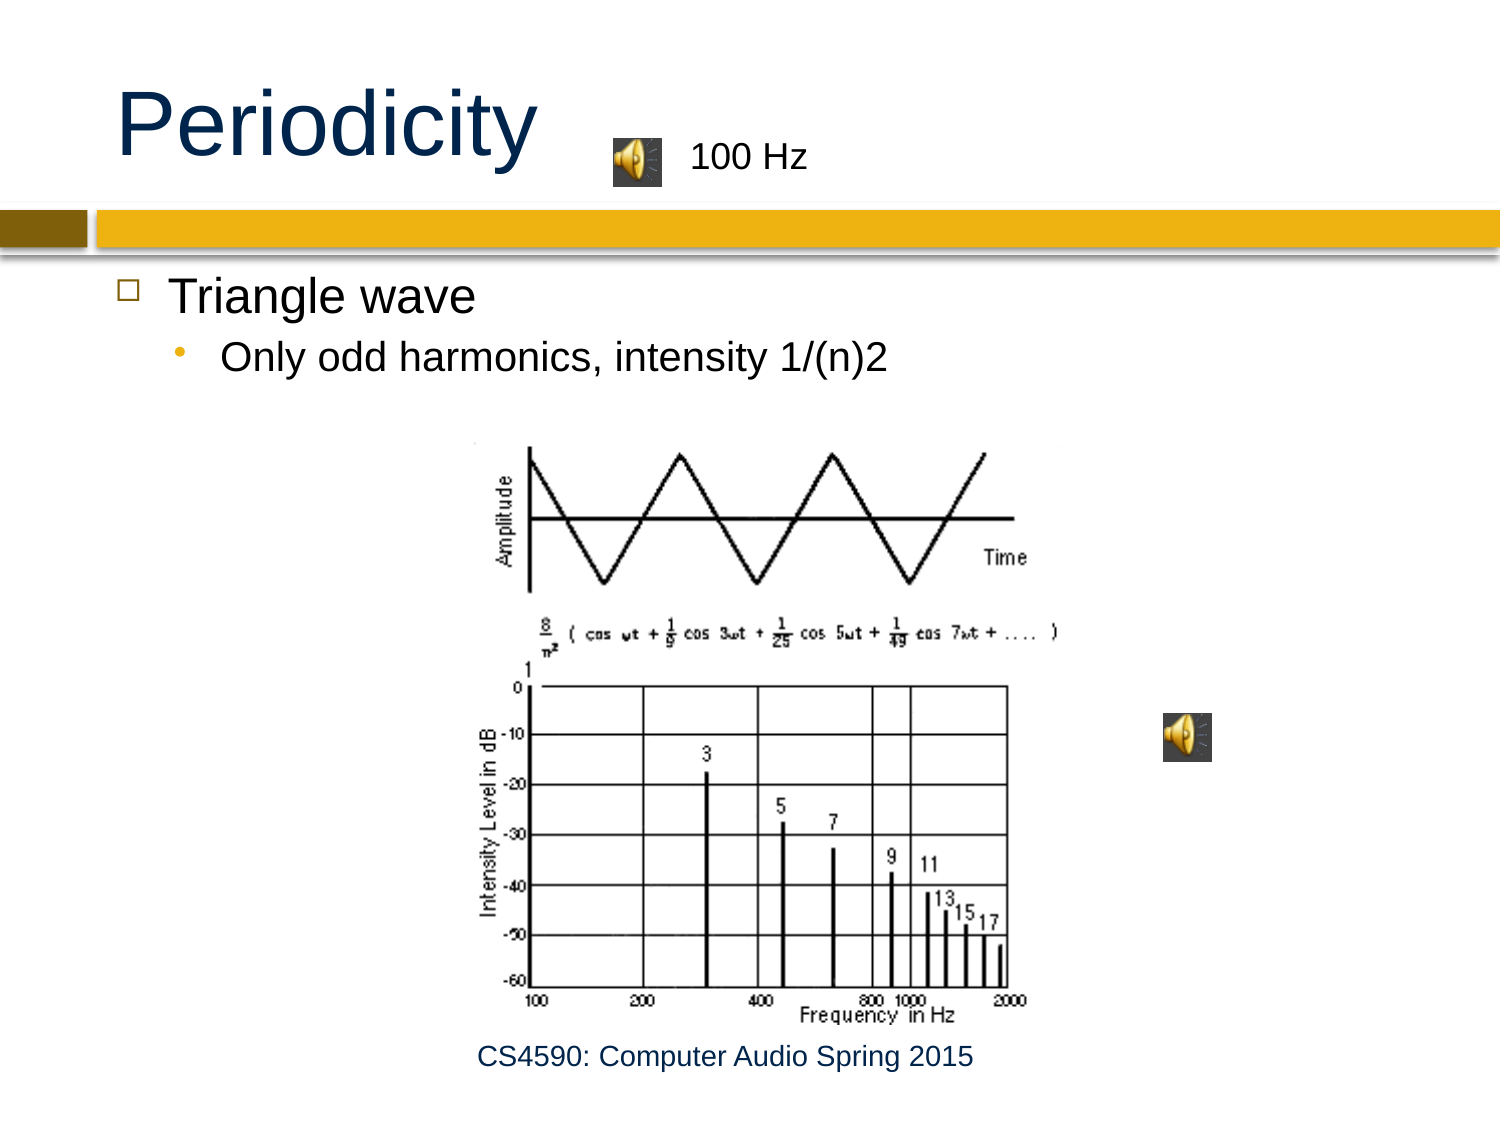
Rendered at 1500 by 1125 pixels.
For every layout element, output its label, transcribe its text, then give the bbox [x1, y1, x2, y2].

text_box 100 Hz [674, 124, 913, 185]
picture [1162, 712, 1213, 763]
picture [474, 437, 1063, 1026]
title Periodicity [100, 37, 1438, 200]
footer CS4590: Computer Audio Spring 2015 [99, 1024, 990, 1085]
list Triangle wave Only odd harmonics, intensity 1/(n)2 [100, 262, 1438, 1000]
picture [612, 137, 663, 188]
